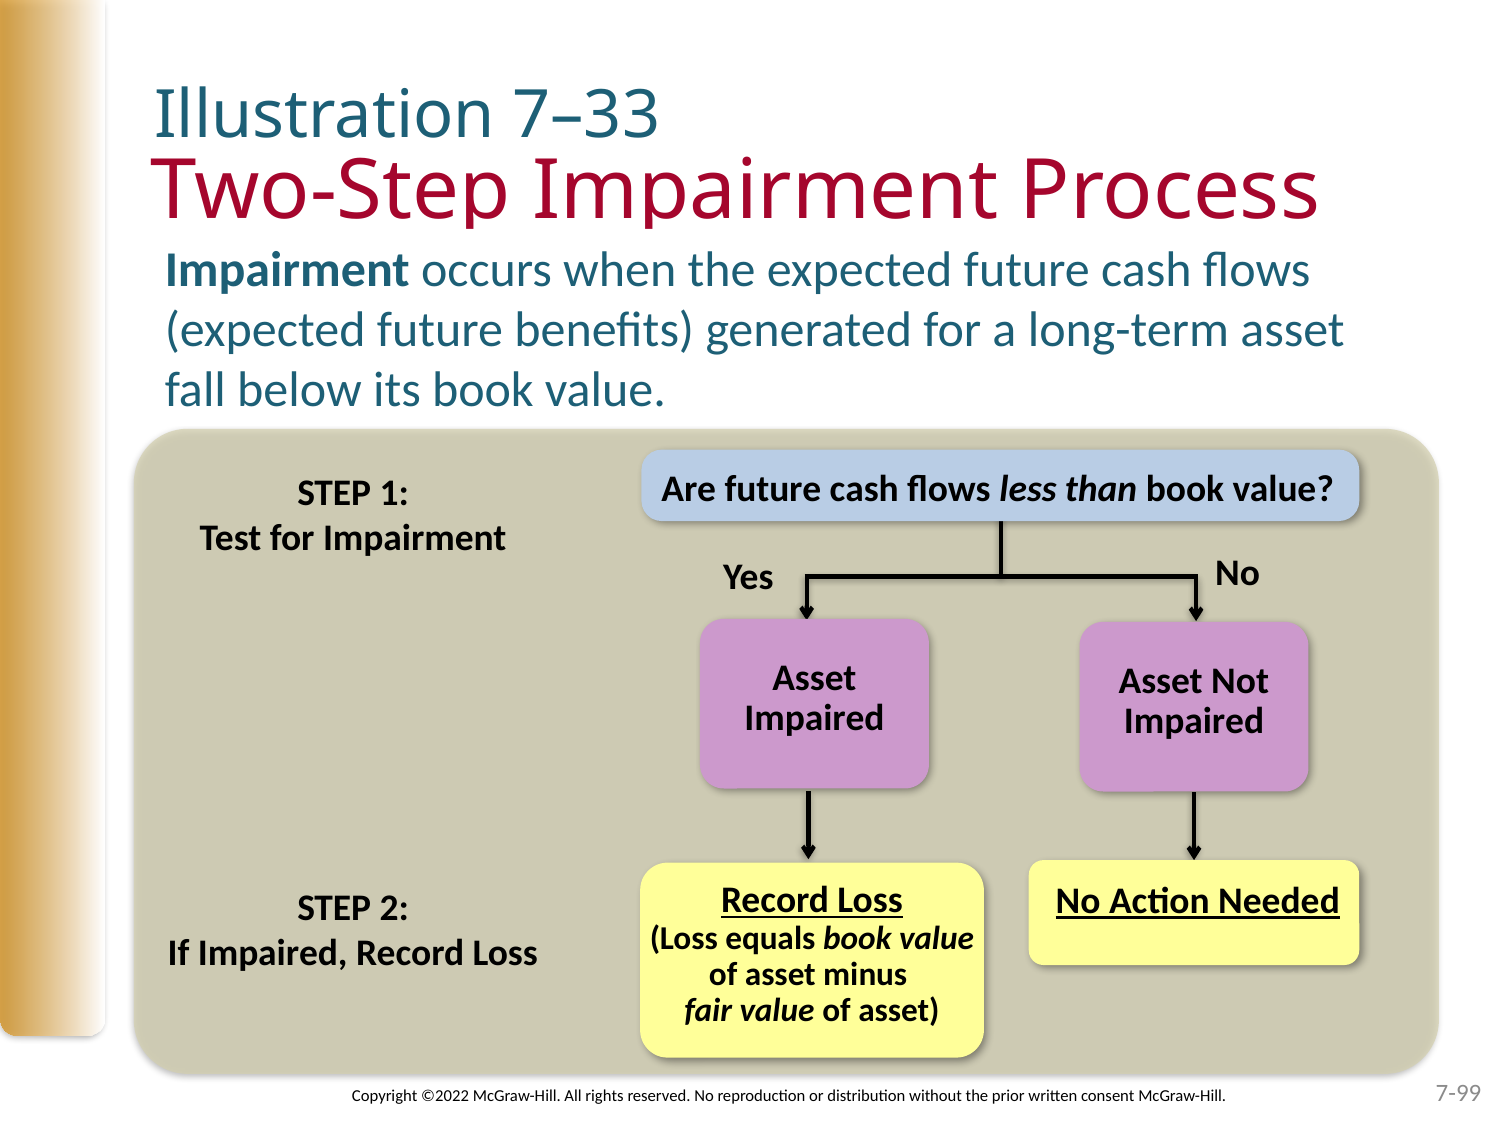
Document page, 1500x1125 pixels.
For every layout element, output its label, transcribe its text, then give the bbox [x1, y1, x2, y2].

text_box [804, 529, 1199, 622]
text_box STEP 2: If Impaired, Record Loss [134, 875, 572, 981]
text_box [641, 449, 1363, 522]
text_box Impairment occurs when the expected future cash flows (expected future benefits) generated for a long-term asset fall below its book value. [148, 227, 1457, 426]
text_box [624, 862, 1000, 1058]
text_box Yes [708, 544, 799, 605]
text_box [1079, 621, 1309, 792]
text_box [699, 618, 930, 789]
text_box No [1203, 540, 1315, 600]
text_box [808, 791, 1195, 861]
text_box Illustration 7–33 [154, 70, 1019, 140]
text_box [133, 428, 1440, 1075]
text_box STEP 1: Test for Impairment [134, 460, 572, 566]
title Two-Step Impairment Process [150, 135, 1500, 239]
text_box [1028, 859, 1364, 966]
